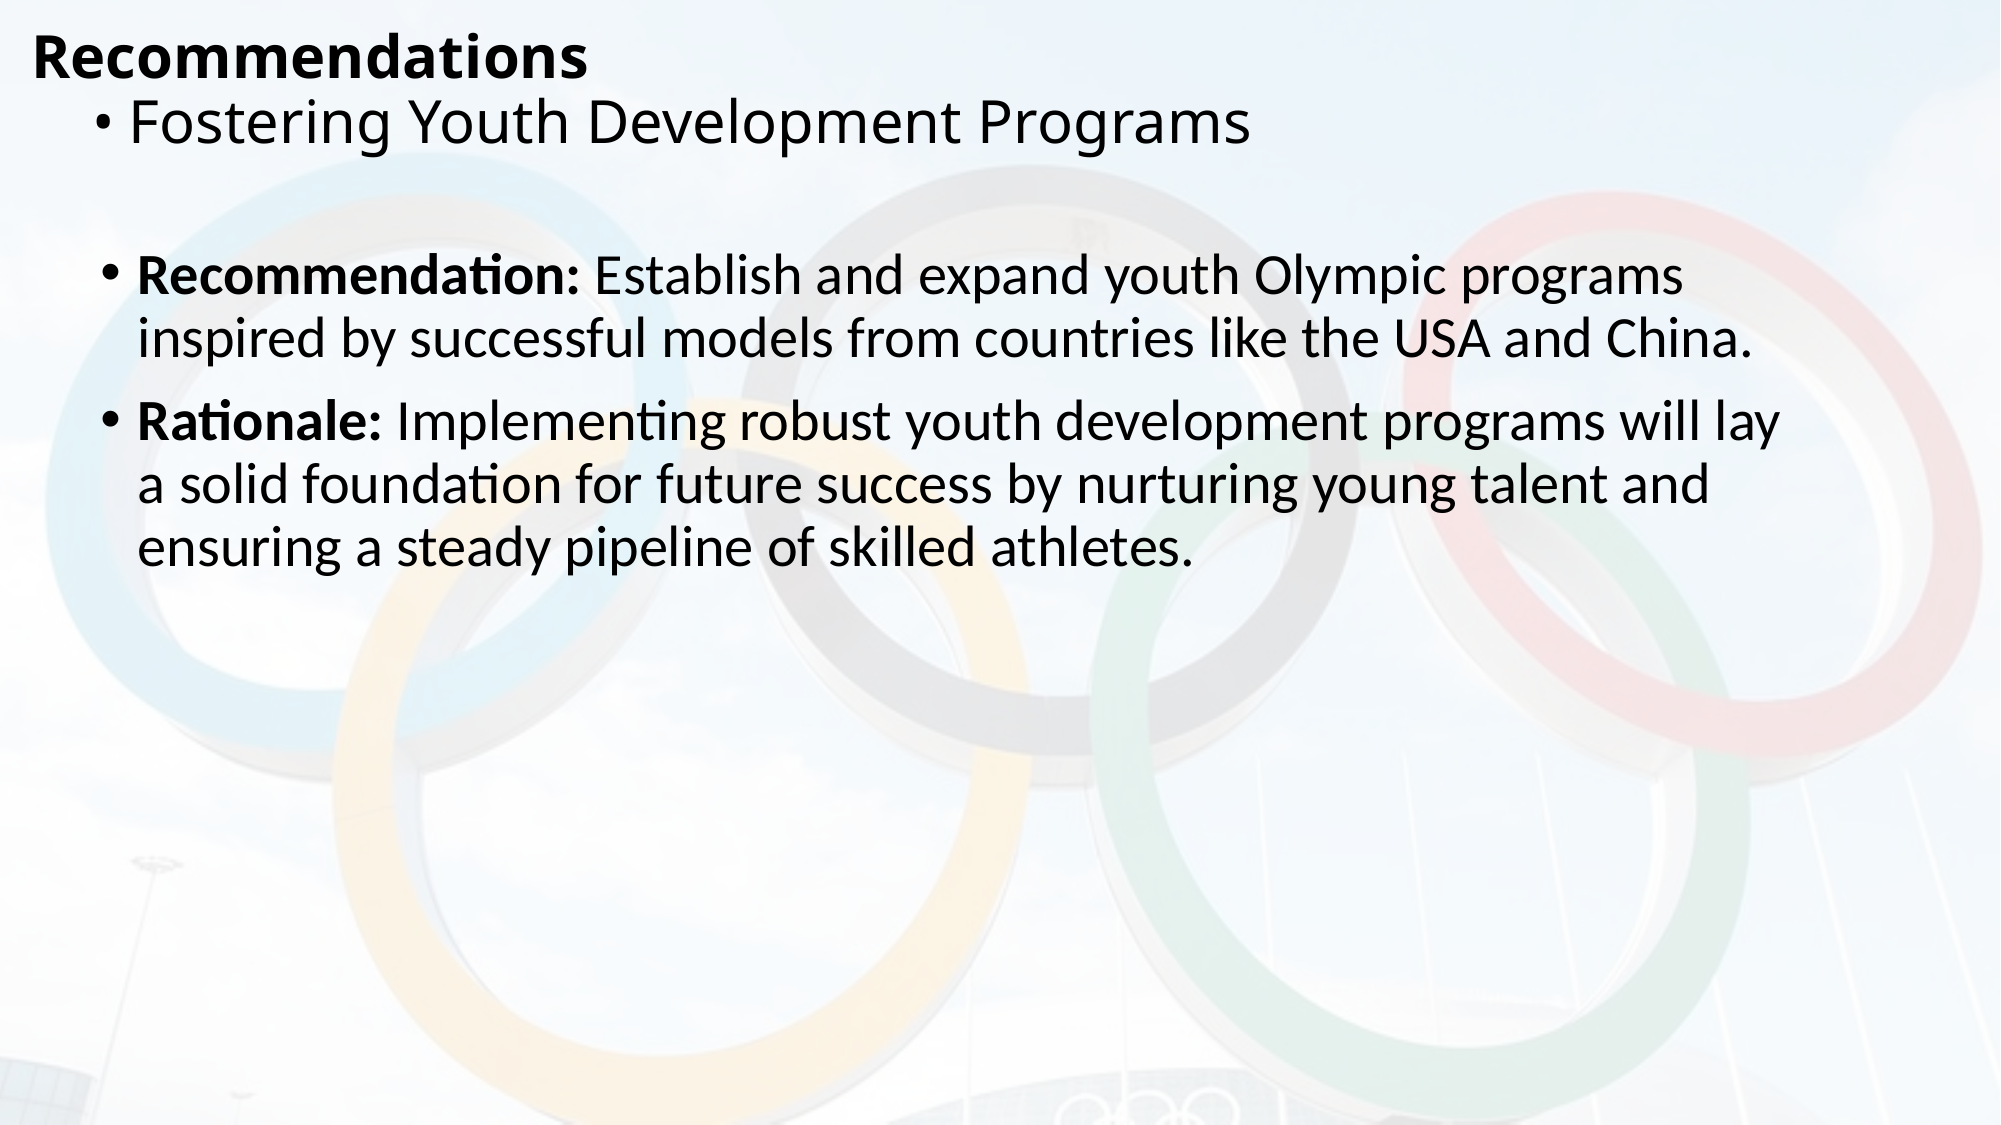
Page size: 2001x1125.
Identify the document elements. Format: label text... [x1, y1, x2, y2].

list Recommendation: Establish and expand youth Olympic programs inspired by successful models from countries like the USA and China. Rationale: Implementing robust youth development programs will lay a solid foundation for future success by nurturing young talent and ensuring a steady pipeline of skilled athletes. [85, 236, 1811, 951]
title Recommendations • Fostering Youth Development Programs [15, 18, 1741, 237]
